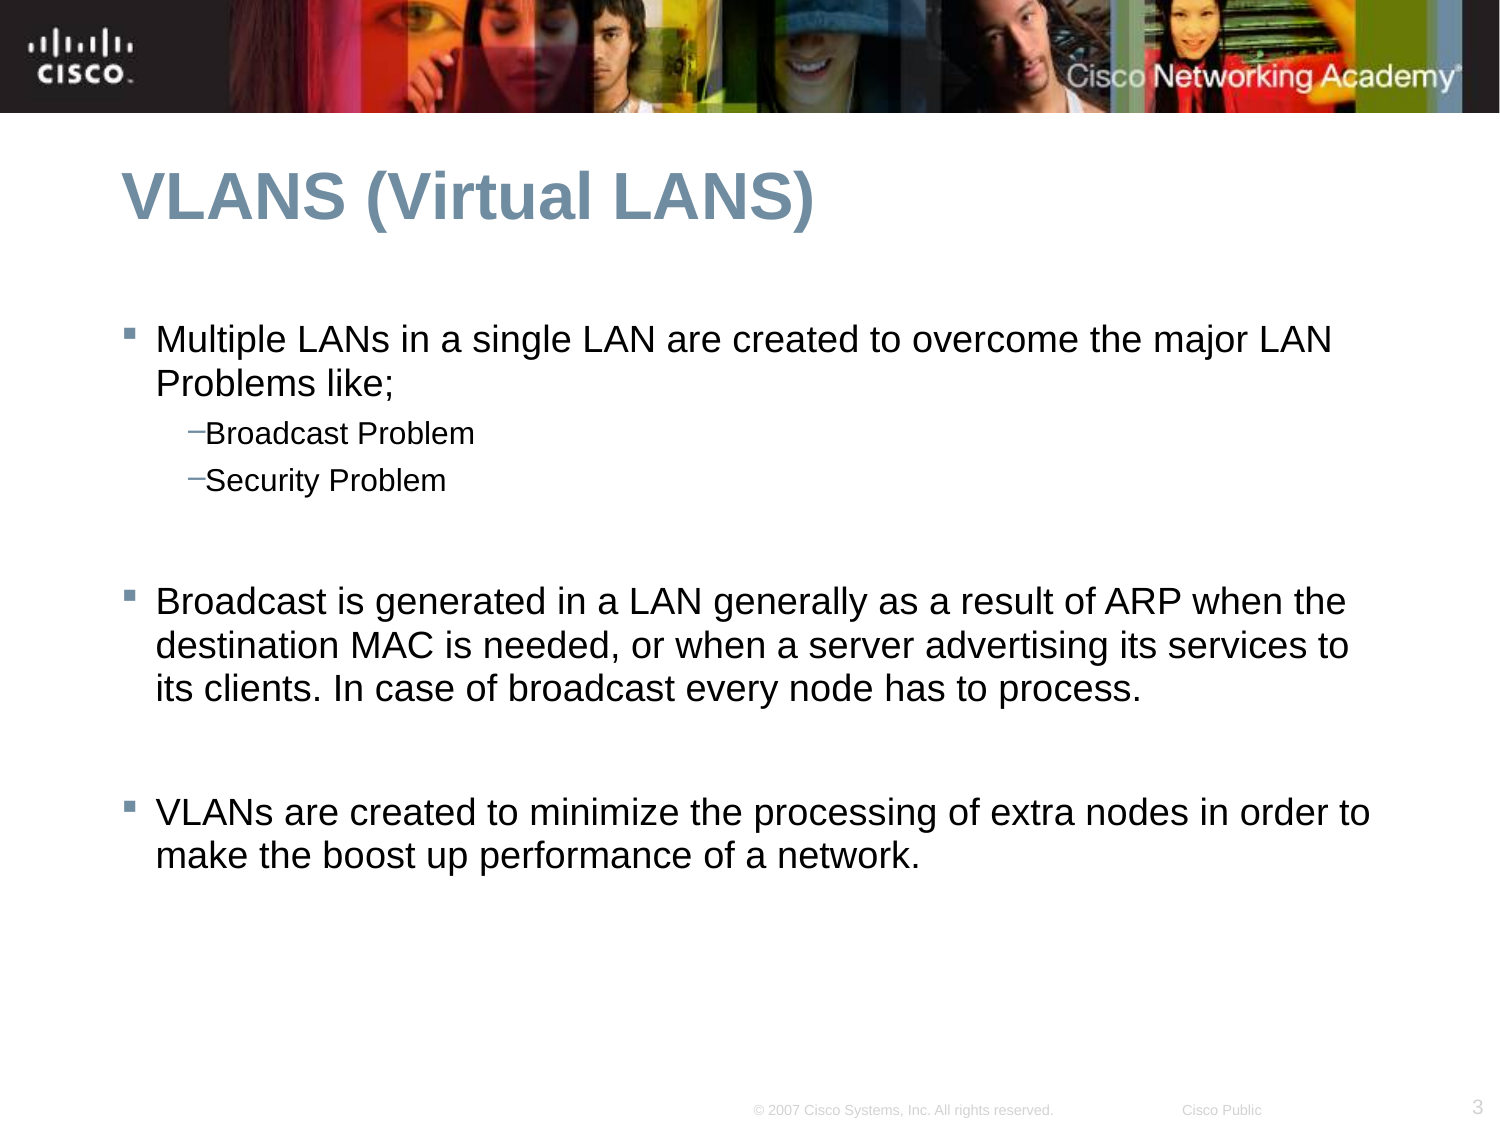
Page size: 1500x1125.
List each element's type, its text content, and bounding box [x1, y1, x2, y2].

title VLANS (Virtual LANS) [107, 102, 1444, 241]
picture [0, 0, 1500, 113]
list Multiple LANs in a single LAN are created to overcome the major LAN Problems like; Broadcast Problem Security Problem Broadcast is generated in a LAN generally as a result of ARP when the destination MAC is needed, or when a server advertising its services to its clients. In case of broadcast every node has to process. VLANs are created to minimize the processing of extra nodes in order to make the boost up performance of a network. [107, 311, 1411, 898]
